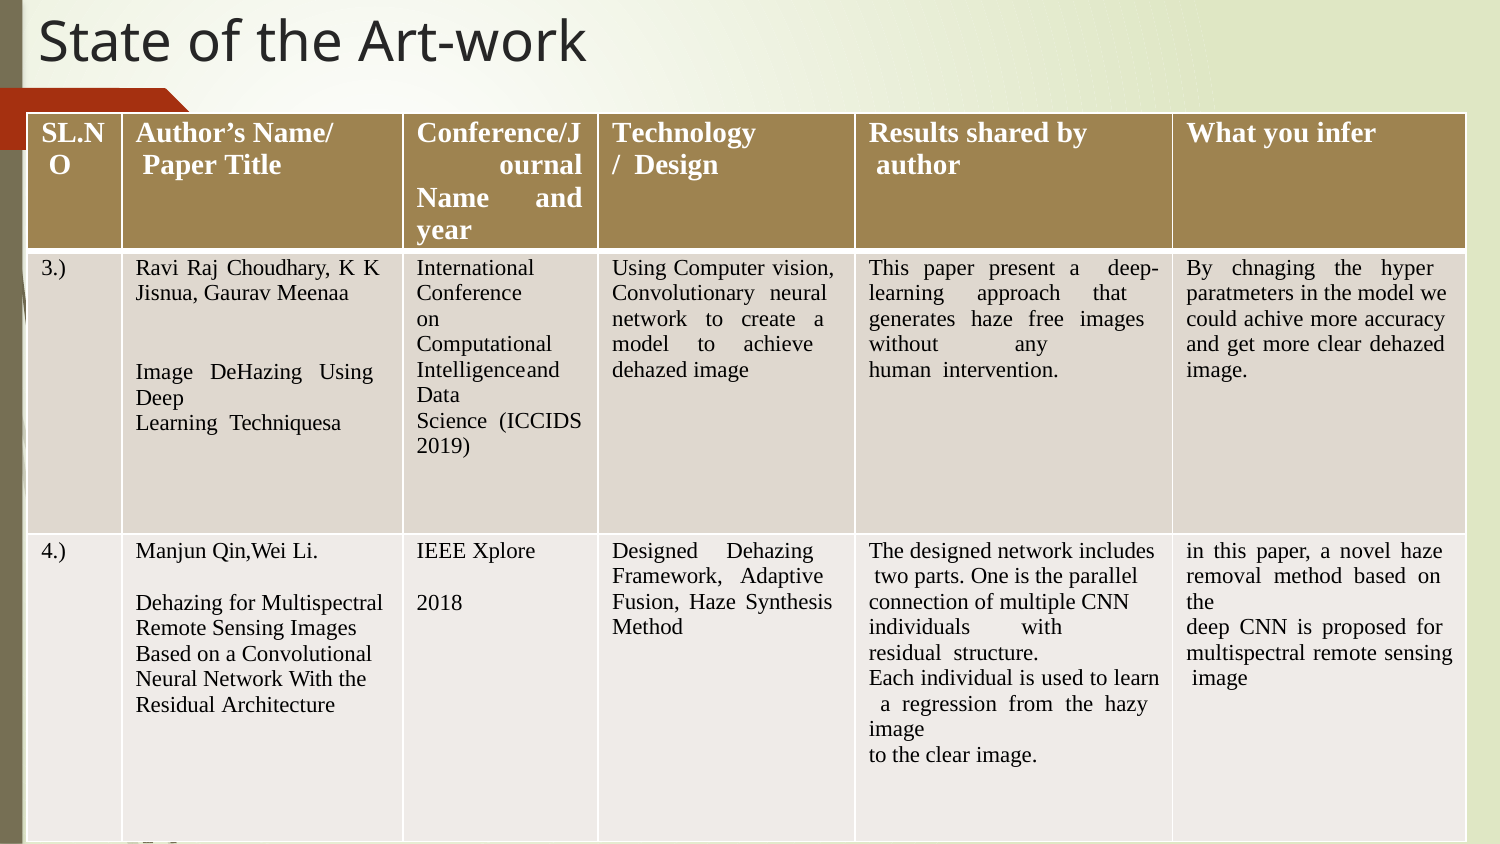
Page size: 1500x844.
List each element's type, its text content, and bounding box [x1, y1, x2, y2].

table_cell 3.) [28, 254, 121, 533]
table_header What you infer [1173, 114, 1465, 248]
table_header Technology/ Design [599, 114, 854, 248]
table_header Author’s Name/ Paper Title [123, 147, 402, 248]
table_cell This paper present a deep-learning approach that generates haze free images without any human intervention. [856, 254, 1172, 533]
table_cell Designed Dehazing Framework, Adaptive Fusion, Haze Synthesis Method [599, 535, 854, 841]
table_cell Using Computer vision, Convolutionary neural network to create a model to achieve dehazed image [599, 254, 854, 533]
table_header SL.N O [28, 114, 121, 248]
table_header Conference/J ournal Name and year [404, 147, 597, 248]
table_cell By chnaging the hyper paratmeters in the model we could achive more accuracy and get more clear dehazed image. [1173, 254, 1465, 533]
title State of the Art-work [36, 2, 631, 147]
table_cell IEEE Xplore 2018 [404, 535, 597, 841]
table_cell in this paper, a novel haze removal method based on the deep CNN is proposed for multispectral remote sensing image [1173, 535, 1465, 841]
table_cell 4.) [28, 535, 121, 841]
table_cell Manjun Qin,Wei Li. Dehazing for Multispectral Remote Sensing Images Based on a Convolutional Neural Network With the Residual Architecture [123, 535, 402, 841]
table_header Results shared by author [856, 114, 1172, 248]
table_cell Ravi Raj Choudhary, K K Jisnua, Gaurav Meenaa Image DeHazing Using Deep Learning Techniquesa [123, 254, 402, 533]
table_cell International Conference on Computational Intelligence and Data Science (ICCIDS 2019) [404, 254, 597, 533]
table_cell The designed network includes two parts. One is the parallel connection of multiple CNN individuals with residual structure. Each individual is used to learn a regression from the hazy image to the clear image. [856, 535, 1172, 841]
